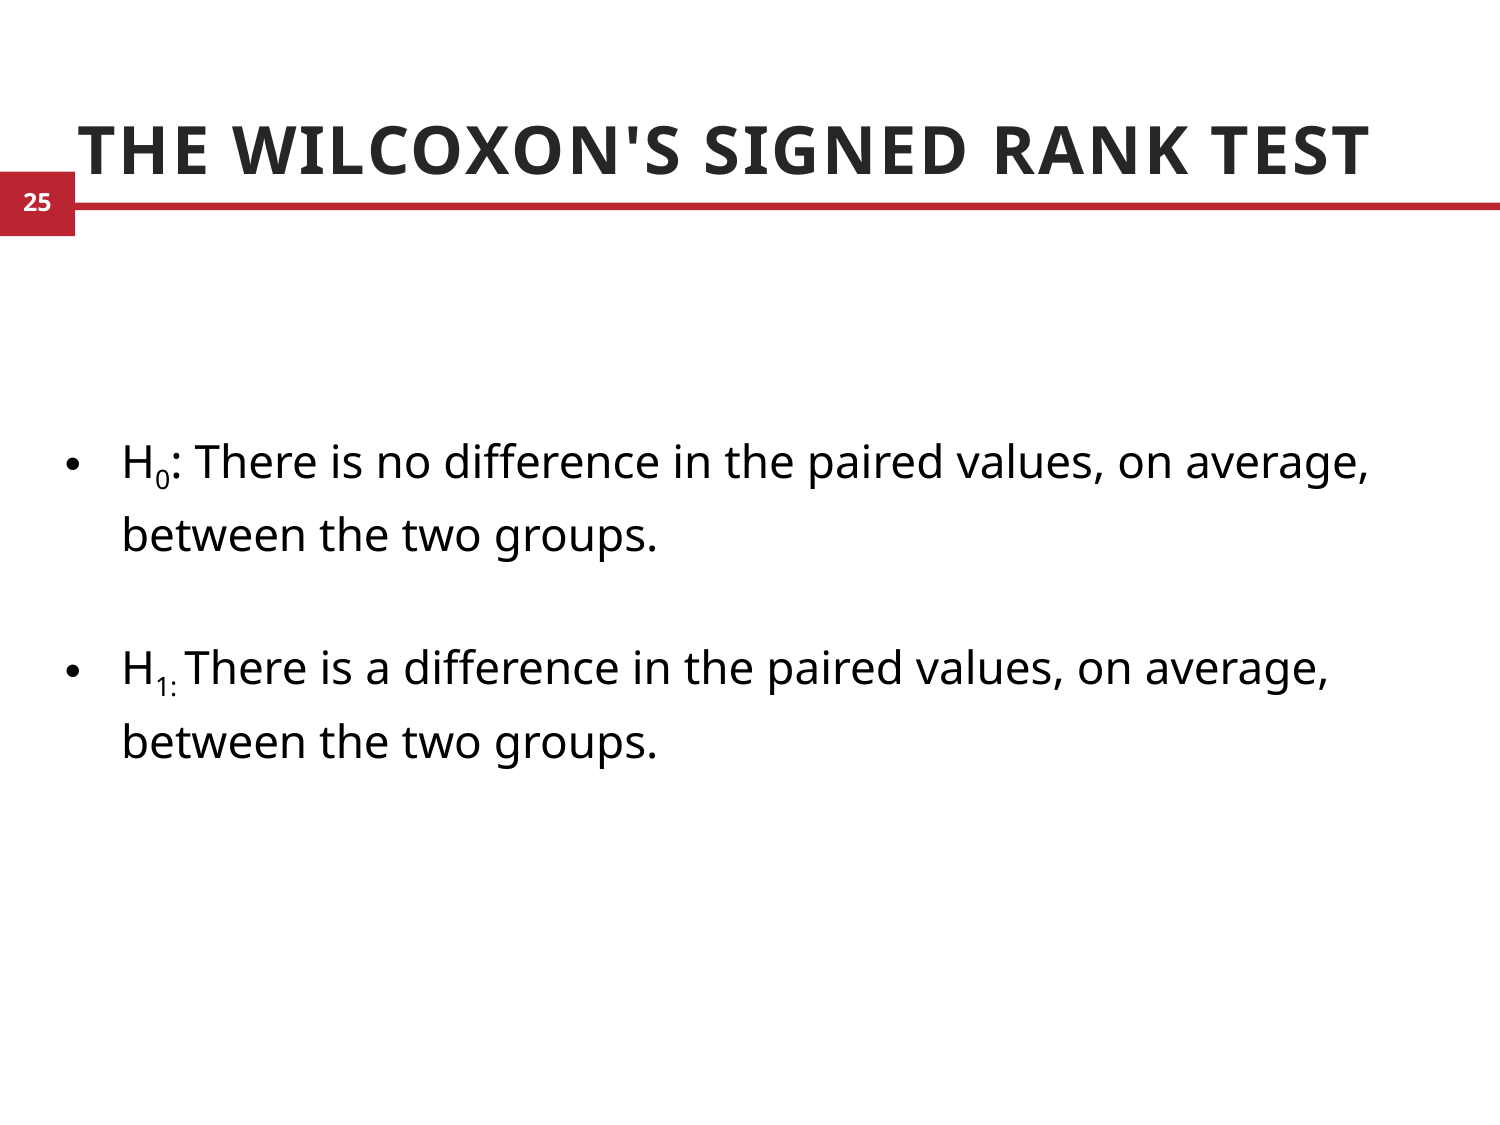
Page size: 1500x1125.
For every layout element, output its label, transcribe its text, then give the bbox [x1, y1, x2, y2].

title The Wilcoxon's Signed Rank Test [75, 0, 1425, 188]
text_box H0: There is no difference in the paired values, on average, between the two groups. H1: There is a difference in the paired values, on average, between the two groups. [50, 412, 1500, 776]
